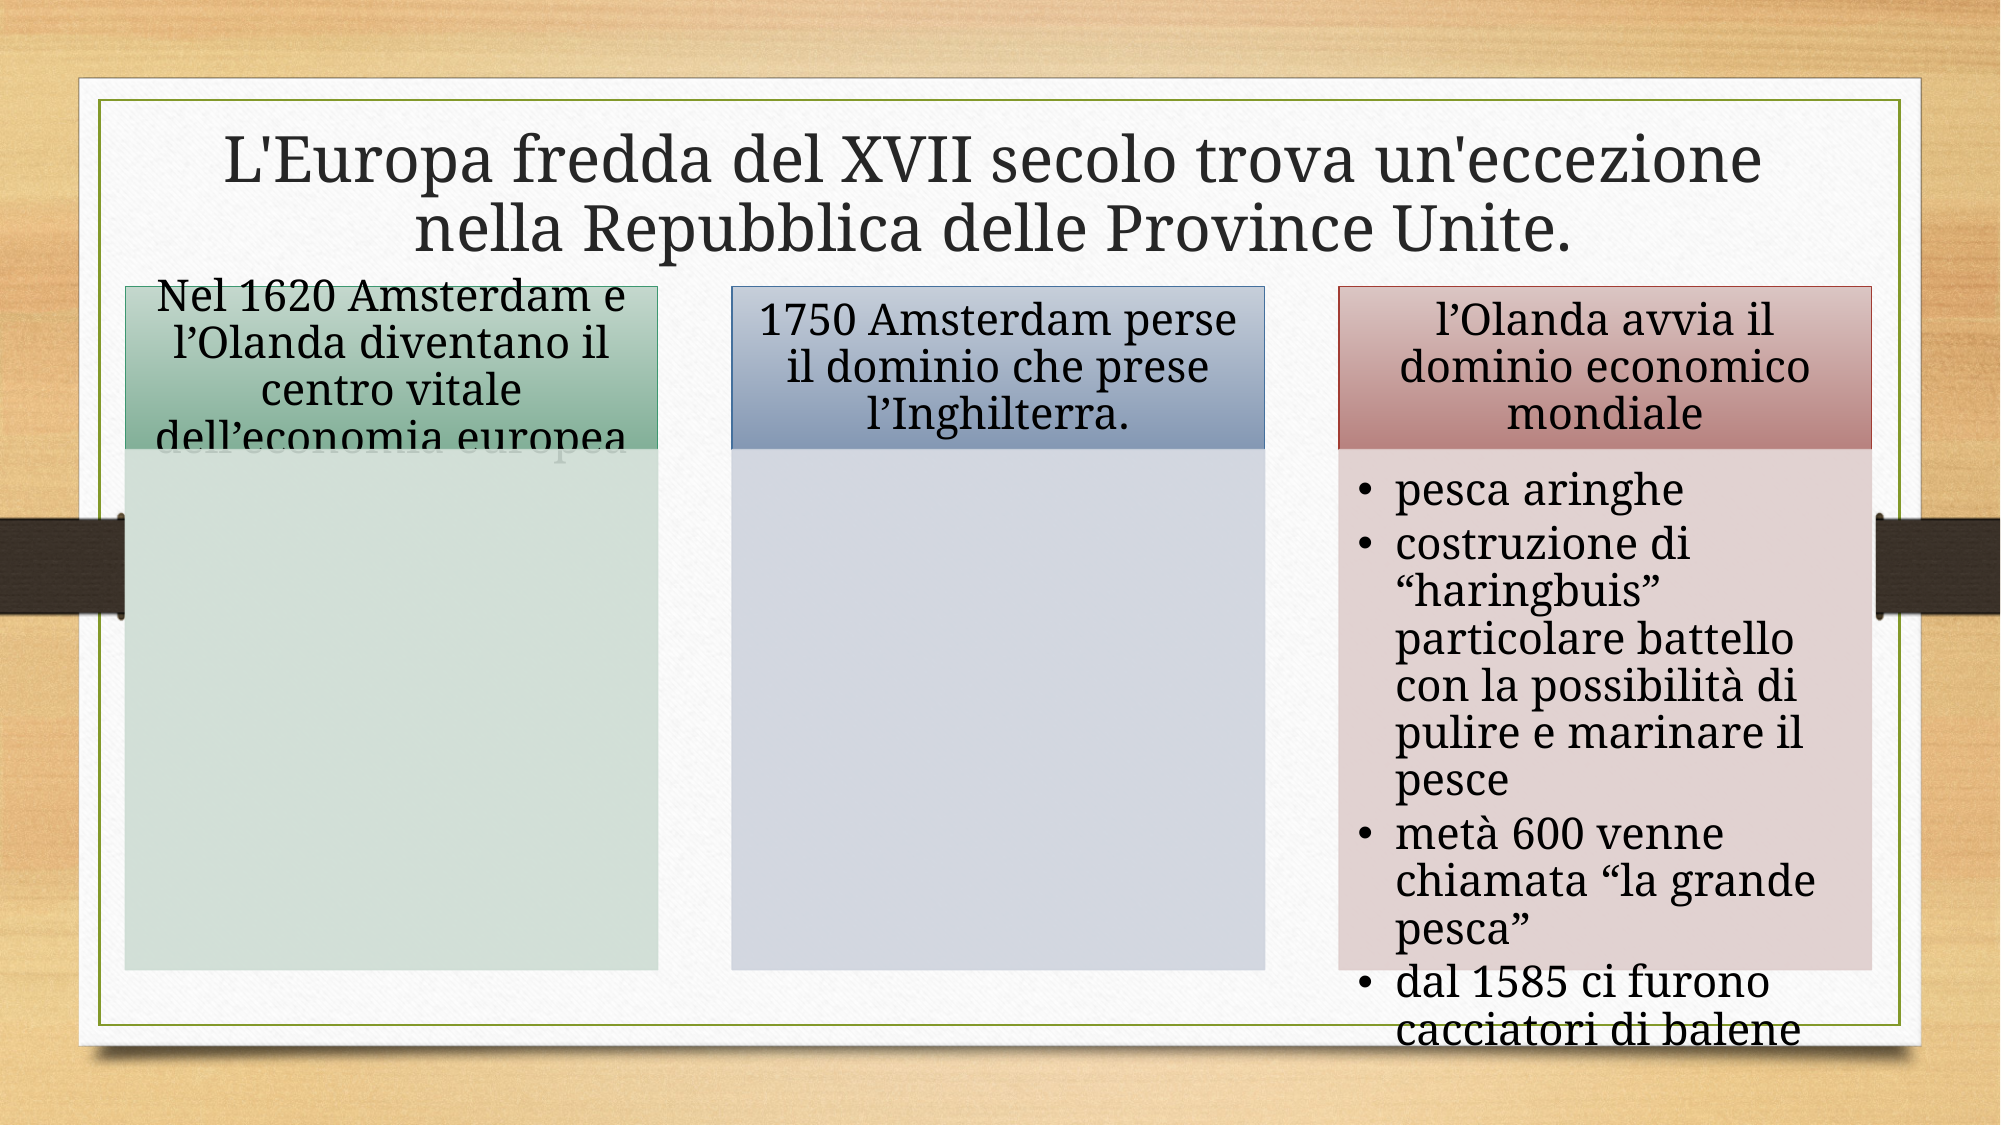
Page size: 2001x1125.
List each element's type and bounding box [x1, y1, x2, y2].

list [124, 175, 1873, 1081]
text_box [0, 0, 2000, 1125]
